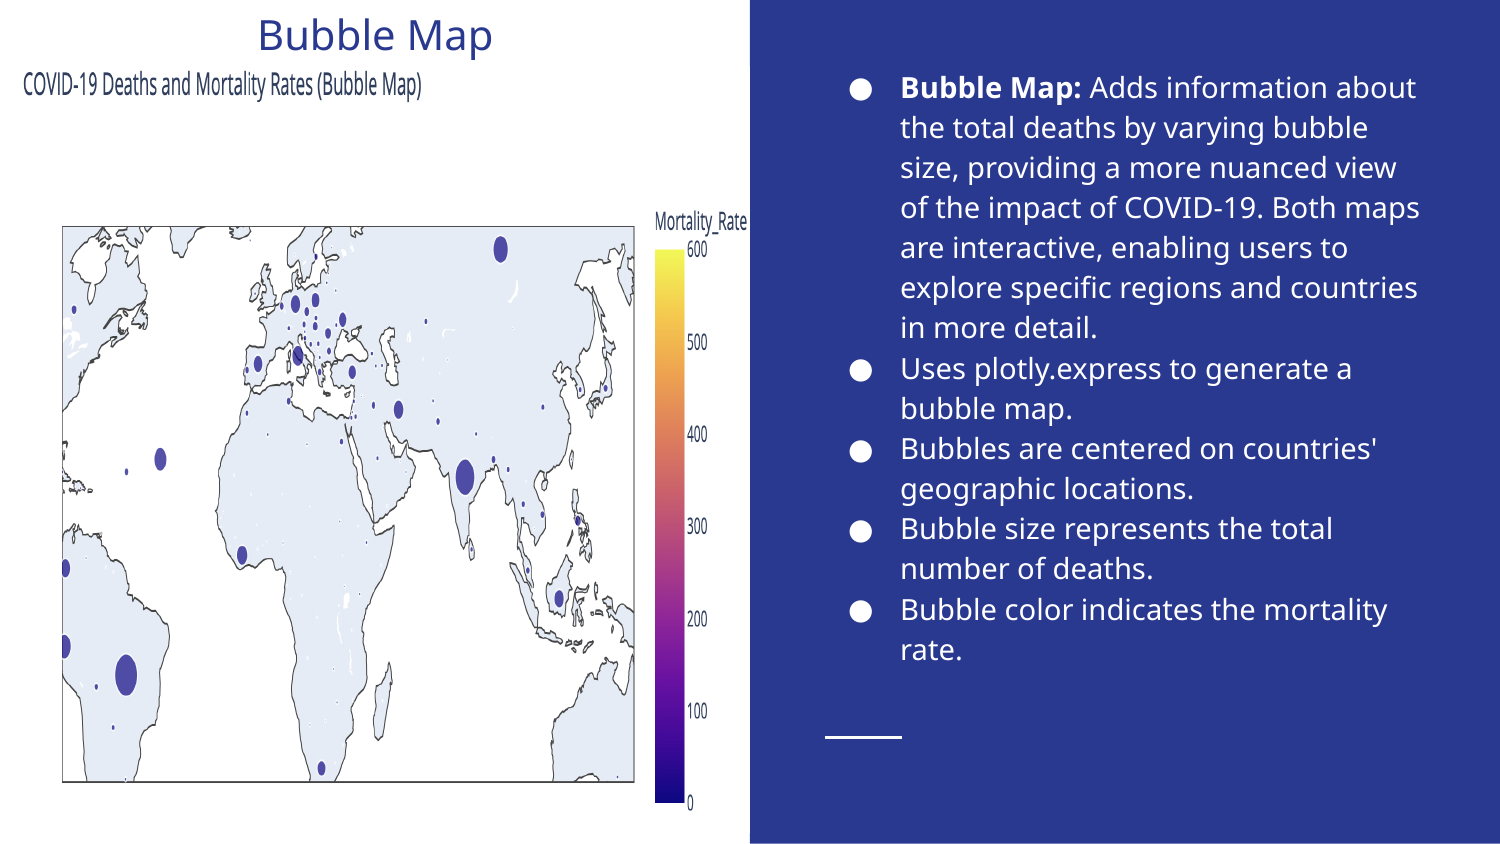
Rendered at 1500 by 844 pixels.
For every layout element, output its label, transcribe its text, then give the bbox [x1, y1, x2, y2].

list Bubble Map: Adds information about the total deaths by varying bubble size, providing a more nuanced view of the impact of COVID-19. Both maps are interactive, enabling users to explore specific regions and countries in more detail. Uses plotly.express to generate a bubble map. Bubbles are centered on countries' geographic locations. Bubble size represents the total number of deaths. Bubble color indicates the mortality rate. [810, 66, 1440, 725]
picture [0, 66, 751, 833]
title Bubble Map [43, 3, 708, 65]
